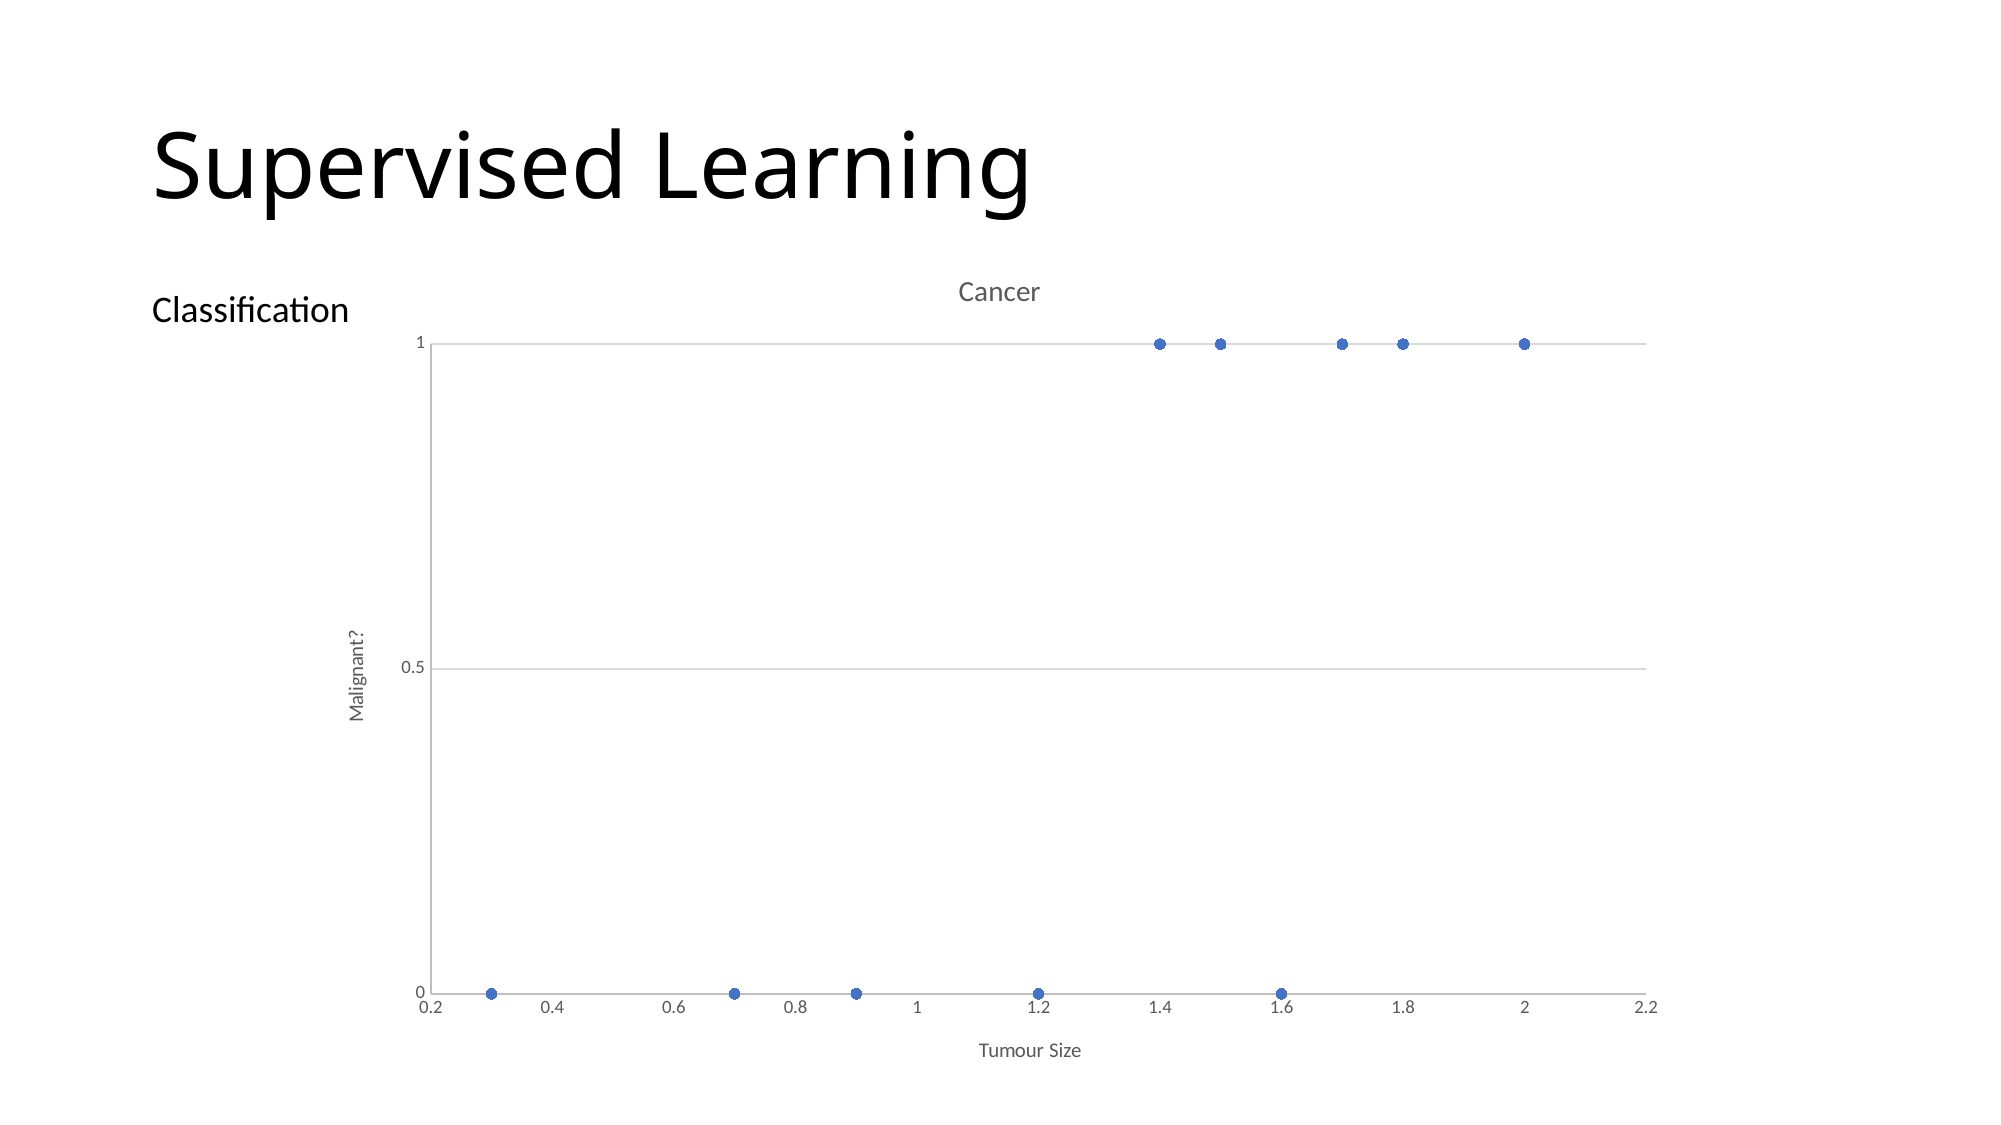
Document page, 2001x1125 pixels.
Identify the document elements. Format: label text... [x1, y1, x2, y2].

chart [314, 245, 1686, 1094]
title Supervised Learning [137, 59, 1863, 278]
text_box Classification [137, 277, 314, 337]
